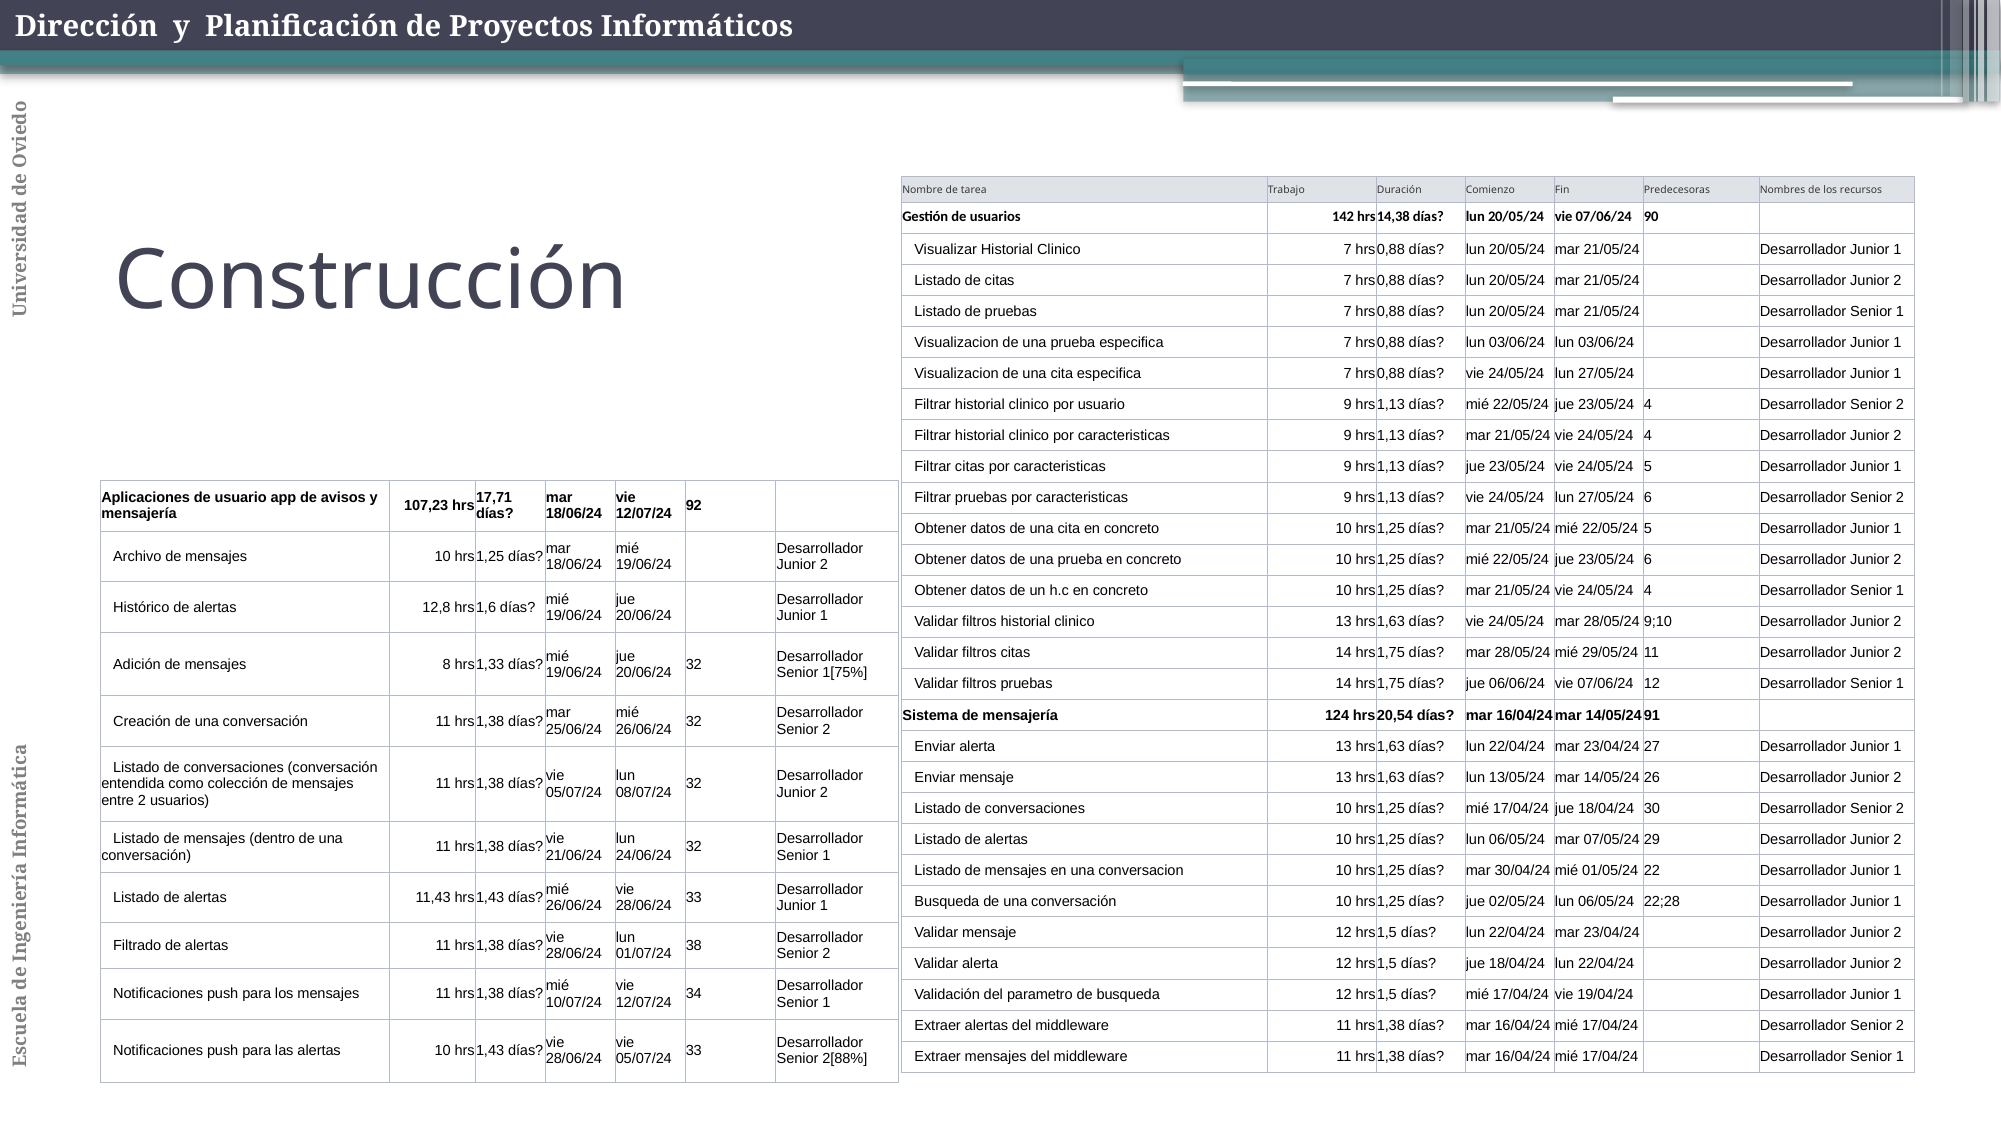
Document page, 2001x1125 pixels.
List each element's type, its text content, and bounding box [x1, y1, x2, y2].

table_cell mié 29/05/24 [1555, 638, 1643, 668]
table_cell Enviar alerta [902, 731, 1267, 761]
table_cell 20,54 días? [1377, 700, 1465, 730]
table_cell Listado de alertas [902, 824, 1267, 854]
table_cell Gestión de usuarios [902, 203, 1267, 233]
table_cell 1,25 días? [1377, 855, 1465, 885]
table_cell lun 22/04/24 [1466, 731, 1554, 761]
table_header vie 12/07/24 [616, 481, 685, 531]
table_cell 11 hrs [390, 923, 475, 968]
table_cell 12 [1644, 669, 1759, 699]
table_cell Desarrollador Junior 2 [776, 747, 898, 821]
table_cell Visualizar Historial Clinico [902, 234, 1267, 264]
table_cell 0,88 días? [1377, 265, 1465, 295]
table_cell vie 12/07/24 [616, 969, 685, 1019]
table_cell Desarrollador Junior 2 [1760, 762, 1914, 792]
table_cell mar 25/06/24 [546, 696, 615, 746]
table_cell 9 hrs [1268, 389, 1376, 419]
table_cell 26 [1644, 762, 1759, 792]
table_cell [1760, 700, 1914, 730]
table_cell Listado de alertas [101, 873, 389, 922]
table_cell [686, 582, 775, 632]
table_header Duración [1377, 177, 1465, 202]
table_cell jue 20/06/24 [616, 633, 685, 695]
table_cell Listado de conversaciones [902, 793, 1267, 823]
table_cell Desarrollador Junior 1 [776, 873, 898, 922]
table_cell Desarrollador Senior 2 [776, 923, 898, 968]
table_cell Desarrollador Junior 2 [1760, 420, 1914, 450]
table_cell Desarrollador Junior 2 [1760, 948, 1914, 979]
table_cell mar 30/04/24 [1466, 855, 1554, 885]
table_cell Desarrollador Senior 1 [1760, 576, 1914, 606]
table_cell 10 hrs [1268, 514, 1376, 544]
table_cell 5 [1644, 514, 1759, 544]
table_cell 124 hrs [1268, 700, 1376, 730]
table_cell Desarrollador Junior 2 [1760, 545, 1914, 575]
table_header mar 18/06/24 [546, 481, 615, 531]
table_cell 1,25 días? [1377, 576, 1465, 606]
table_cell Desarrollador Senior 1[75%] [776, 633, 898, 695]
table_cell lun 06/05/24 [1466, 824, 1554, 854]
table_cell Filtrar citas por caracteristicas [902, 451, 1267, 482]
table_cell Visualizacion de una prueba especifica [902, 327, 1267, 357]
table_cell vie 28/06/24 [546, 1020, 615, 1082]
table_cell 1,38 días? [476, 969, 545, 1019]
table_cell 1,6 días? [476, 582, 545, 632]
table_cell lun 24/06/24 [616, 822, 685, 872]
table_cell jue 18/04/24 [1555, 793, 1643, 823]
table_cell Listado de conversaciones (conversación entendida como colección de mensajes entre 2 usuarios) [101, 747, 389, 821]
table_cell [1644, 980, 1759, 1010]
table_cell 1,75 días? [1377, 638, 1465, 668]
table_cell 14,38 días? [1377, 203, 1465, 233]
table_cell 10 hrs [1268, 855, 1376, 885]
table_cell lun 20/05/24 [1466, 234, 1554, 264]
table_cell mar 23/04/24 [1555, 731, 1643, 761]
table_cell [1644, 327, 1759, 357]
table_cell 1,25 días? [1377, 545, 1465, 575]
table_cell Histórico de alertas [101, 582, 389, 632]
table_cell mié 19/06/24 [616, 532, 685, 581]
table_cell vie 21/06/24 [546, 822, 615, 872]
table_cell Listado de mensajes en una conversacion [902, 855, 1267, 885]
table_cell 38 [686, 923, 775, 968]
table_cell jue 20/06/24 [616, 582, 685, 632]
table_cell Desarrollador Senior 1 [1760, 669, 1914, 699]
table_cell 14 hrs [1268, 638, 1376, 668]
table_cell 11 [1644, 638, 1759, 668]
table_cell [1644, 1011, 1759, 1041]
table_cell vie 05/07/24 [546, 747, 615, 821]
table_cell lun 20/05/24 [1466, 296, 1554, 326]
table_cell Obtener datos de un h.c en concreto [902, 576, 1267, 606]
table_cell 7 hrs [1268, 265, 1376, 295]
table_cell Desarrollador Junior 2 [776, 532, 898, 581]
table_cell 1,25 días? [476, 532, 545, 581]
table_cell 11 hrs [390, 747, 475, 821]
table_cell 10 hrs [390, 1020, 475, 1082]
table_cell 29 [1644, 824, 1759, 854]
table_cell vie 24/05/24 [1466, 358, 1554, 388]
table_cell [1644, 917, 1759, 947]
table_cell 32 [686, 747, 775, 821]
table_header Aplicaciones de usuario app de avisos y mensajería [101, 481, 389, 531]
table_cell lun 06/05/24 [1555, 886, 1643, 916]
table_cell 1,43 días? [476, 1020, 545, 1082]
table_cell jue 06/06/24 [1466, 669, 1554, 699]
table_cell mar 21/05/24 [1466, 514, 1554, 544]
table_cell 33 [686, 1020, 775, 1082]
table_cell 1,13 días? [1377, 451, 1465, 482]
table_cell 4 [1644, 389, 1759, 419]
table_cell mié 26/06/24 [546, 873, 615, 922]
table_cell 1,38 días? [476, 747, 545, 821]
table_cell Validar filtros pruebas [902, 669, 1267, 699]
table_cell mié 10/07/24 [546, 969, 615, 1019]
table_cell Validar filtros historial clinico [902, 607, 1267, 637]
table_cell vie 19/04/24 [1555, 980, 1643, 1010]
table_cell mar 07/05/24 [1555, 824, 1643, 854]
table_cell 1,5 días? [1377, 980, 1465, 1010]
table_cell Desarrollador Junior 1 [1760, 855, 1914, 885]
table_cell vie 24/05/24 [1555, 451, 1643, 482]
table_cell Filtrar historial clinico por caracteristicas [902, 420, 1267, 450]
table_cell 1,75 días? [1377, 669, 1465, 699]
table_cell Desarrollador Junior 1 [1760, 327, 1914, 357]
table_cell mar 16/04/24 [1466, 700, 1554, 730]
table_cell [686, 532, 775, 581]
table_cell Desarrollador Senior 2 [1760, 483, 1914, 513]
table_cell Creación de una conversación [101, 696, 389, 746]
table_cell 90 [1644, 203, 1759, 233]
table_cell 0,88 días? [1377, 327, 1465, 357]
title Construcción [99, 187, 901, 363]
table_cell 32 [686, 696, 775, 746]
table_cell lun 03/06/24 [1555, 327, 1643, 357]
table_cell mar 21/05/24 [1555, 296, 1643, 326]
table_cell 22 [1644, 855, 1759, 885]
table_cell mar 21/05/24 [1466, 420, 1554, 450]
table_cell 11 hrs [1268, 1011, 1376, 1041]
table_cell Enviar mensaje [902, 762, 1267, 792]
table_cell jue 02/05/24 [1466, 886, 1554, 916]
table_cell Desarrollador Senior 2 [1760, 1011, 1914, 1041]
table_cell mar 16/04/24 [1466, 1011, 1554, 1041]
table_cell vie 24/05/24 [1555, 576, 1643, 606]
table_cell vie 28/06/24 [546, 923, 615, 968]
table_cell mar 28/05/24 [1466, 638, 1554, 668]
table_cell 10 hrs [1268, 886, 1376, 916]
table_cell 34 [686, 969, 775, 1019]
table_cell Desarrollador Junior 1 [1760, 234, 1914, 264]
table_cell 6 [1644, 545, 1759, 575]
table_cell Sistema de mensajería [902, 700, 1267, 730]
table_cell jue 23/05/24 [1555, 545, 1643, 575]
table_cell vie 07/06/24 [1555, 203, 1643, 233]
table_header Nombres de los recursos [1760, 177, 1914, 202]
table_cell [1644, 296, 1759, 326]
table_cell vie 05/07/24 [616, 1020, 685, 1082]
table_cell Desarrollador Senior 1 [1760, 296, 1914, 326]
table_cell 30 [1644, 793, 1759, 823]
table_cell mié 01/05/24 [1555, 855, 1643, 885]
table_cell Extraer alertas del middleware [902, 1011, 1267, 1041]
table_cell 5 [1644, 451, 1759, 482]
table_cell Adición de mensajes [101, 633, 389, 695]
table_cell 1,38 días? [1377, 1042, 1465, 1072]
table_cell mar 28/05/24 [1555, 607, 1643, 637]
table_cell [1644, 234, 1759, 264]
table_cell Validación del parametro de busqueda [902, 980, 1267, 1010]
table_cell Extraer mensajes del middleware [902, 1042, 1267, 1072]
table_cell 1,5 días? [1377, 948, 1465, 979]
table_cell Desarrollador Junior 1 [1760, 358, 1914, 388]
table_cell lun 03/06/24 [1466, 327, 1554, 357]
table_cell lun 08/07/24 [616, 747, 685, 821]
table_cell mié 26/06/24 [616, 696, 685, 746]
table_cell 33 [686, 873, 775, 922]
table_cell 11 hrs [390, 696, 475, 746]
table_cell 4 [1644, 420, 1759, 450]
table_cell 11 hrs [1268, 1042, 1376, 1072]
table_cell Listado de citas [902, 265, 1267, 295]
table_cell 12 hrs [1268, 917, 1376, 947]
table_cell mar 21/05/24 [1555, 265, 1643, 295]
table_cell 22;28 [1644, 886, 1759, 916]
table_cell 11,43 hrs [390, 873, 475, 922]
table_cell 11 hrs [390, 822, 475, 872]
table_cell 10 hrs [1268, 576, 1376, 606]
table_cell 1,38 días? [1377, 1011, 1465, 1041]
table_cell 6 [1644, 483, 1759, 513]
table_cell [1644, 1042, 1759, 1072]
table_cell Listado de mensajes (dentro de una conversación) [101, 822, 389, 872]
table_cell vie 07/06/24 [1555, 669, 1643, 699]
table_cell lun 20/05/24 [1466, 265, 1554, 295]
table_cell 8 hrs [390, 633, 475, 695]
table_cell 7 hrs [1268, 234, 1376, 264]
table_cell Desarrollador Senior 1 [776, 822, 898, 872]
table_cell jue 23/05/24 [1555, 389, 1643, 419]
table_cell Busqueda de una conversación [902, 886, 1267, 916]
table_cell 13 hrs [1268, 607, 1376, 637]
table_cell Desarrollador Junior 1 [1760, 731, 1914, 761]
table_header Fin [1555, 177, 1643, 202]
table_header 92 [686, 481, 775, 531]
table_cell [1644, 265, 1759, 295]
table_cell jue 23/05/24 [1466, 451, 1554, 482]
table_cell 1,43 días? [476, 873, 545, 922]
table_cell 11 hrs [390, 969, 475, 1019]
table_cell mié 17/04/24 [1466, 980, 1554, 1010]
table_cell Validar mensaje [902, 917, 1267, 947]
table_cell Desarrollador Junior 2 [1760, 638, 1914, 668]
table_cell lun 22/04/24 [1466, 917, 1554, 947]
table_cell 10 hrs [1268, 793, 1376, 823]
table_cell [1644, 948, 1759, 979]
table_cell Desarrollador Junior 2 [1760, 607, 1914, 637]
table_cell mié 17/04/24 [1555, 1042, 1643, 1072]
table_cell 91 [1644, 700, 1759, 730]
table_cell mar 14/05/24 [1555, 700, 1643, 730]
table_cell 0,88 días? [1377, 234, 1465, 264]
table_header Comienzo [1466, 177, 1554, 202]
table_cell mar 21/05/24 [1555, 234, 1643, 264]
table_cell mié 17/04/24 [1466, 793, 1554, 823]
table_cell mar 16/04/24 [1466, 1042, 1554, 1072]
table_cell vie 24/05/24 [1466, 607, 1554, 637]
table_cell lun 27/05/24 [1555, 358, 1643, 388]
table_cell 1,25 días? [1377, 514, 1465, 544]
table_header Nombre de tarea [902, 177, 1267, 202]
table_cell Notificaciones push para las alertas [101, 1020, 389, 1082]
table_cell 7 hrs [1268, 358, 1376, 388]
table_cell mié 17/04/24 [1555, 1011, 1643, 1041]
table_cell 9 hrs [1268, 451, 1376, 482]
table_header Trabajo [1268, 177, 1376, 202]
table_cell 12 hrs [1268, 980, 1376, 1010]
table_cell Filtrar pruebas por caracteristicas [902, 483, 1267, 513]
table_cell Desarrollador Junior 2 [1760, 824, 1914, 854]
table_cell 1,25 días? [1377, 793, 1465, 823]
table_cell mié 22/05/24 [1555, 514, 1643, 544]
table_cell Validar alerta [902, 948, 1267, 979]
table_cell Filtrar historial clinico por usuario [902, 389, 1267, 419]
table_cell 14 hrs [1268, 669, 1376, 699]
table_cell 0,88 días? [1377, 296, 1465, 326]
table_header [776, 481, 898, 531]
table_cell Desarrollador Junior 1 [1760, 980, 1914, 1010]
table_cell 32 [686, 822, 775, 872]
table_cell Desarrollador Senior 2 [1760, 389, 1914, 419]
table_cell Obtener datos de una cita en concreto [902, 514, 1267, 544]
table_cell Desarrollador Senior 2 [776, 696, 898, 746]
table_cell Notificaciones push para los mensajes [101, 969, 389, 1019]
table_cell Obtener datos de una prueba en concreto [902, 545, 1267, 575]
table_cell 4 [1644, 576, 1759, 606]
table_cell 10 hrs [1268, 545, 1376, 575]
table_cell mar 14/05/24 [1555, 762, 1643, 792]
table_cell 1,33 días? [476, 633, 545, 695]
table_cell 1,38 días? [476, 696, 545, 746]
table_cell 10 hrs [390, 532, 475, 581]
table_cell 27 [1644, 731, 1759, 761]
table_cell 7 hrs [1268, 296, 1376, 326]
table_cell 12 hrs [1268, 948, 1376, 979]
table_cell 1,13 días? [1377, 483, 1465, 513]
table_cell lun 27/05/24 [1555, 483, 1643, 513]
table_cell vie 24/05/24 [1466, 483, 1554, 513]
table_cell Desarrollador Junior 1 [1760, 451, 1914, 482]
table_cell 1,38 días? [476, 923, 545, 968]
table_cell 7 hrs [1268, 327, 1376, 357]
table_cell 1,63 días? [1377, 607, 1465, 637]
table_cell 1,63 días? [1377, 731, 1465, 761]
table_cell mié 22/05/24 [1466, 389, 1554, 419]
table_cell lun 01/07/24 [616, 923, 685, 968]
table_header Predecesoras [1644, 177, 1759, 202]
table_cell 1,25 días? [1377, 824, 1465, 854]
table_cell 13 hrs [1268, 731, 1376, 761]
table_cell 12,8 hrs [390, 582, 475, 632]
table_cell 1,25 días? [1377, 886, 1465, 916]
table_cell lun 22/04/24 [1555, 948, 1643, 979]
table_cell 1,38 días? [476, 822, 545, 872]
table_header 107,23 hrs [390, 481, 475, 531]
table_cell 9 hrs [1268, 420, 1376, 450]
table_cell Desarrollador Junior 1 [776, 582, 898, 632]
table_cell 0,88 días? [1377, 358, 1465, 388]
table_cell Filtrado de alertas [101, 923, 389, 968]
table_cell mié 19/06/24 [546, 633, 615, 695]
table_cell 32 [686, 633, 775, 695]
table_cell mar 18/06/24 [546, 532, 615, 581]
table_cell 9 hrs [1268, 483, 1376, 513]
table_cell Desarrollador Senior 2[88%] [776, 1020, 898, 1082]
table_cell lun 13/05/24 [1466, 762, 1554, 792]
table_cell Validar filtros citas [902, 638, 1267, 668]
table_cell Desarrollador Senior 2 [1760, 793, 1914, 823]
table_cell [1760, 203, 1914, 233]
table_cell Visualizacion de una cita especifica [902, 358, 1267, 388]
table_cell 10 hrs [1268, 824, 1376, 854]
table_cell Listado de pruebas [902, 296, 1267, 326]
table_cell Desarrollador Senior 1 [776, 969, 898, 1019]
table_cell Desarrollador Junior 1 [1760, 886, 1914, 916]
table_cell 1,63 días? [1377, 762, 1465, 792]
table_cell jue 18/04/24 [1466, 948, 1554, 979]
table_cell 1,13 días? [1377, 389, 1465, 419]
table_cell mar 21/05/24 [1466, 576, 1554, 606]
table_cell 142 hrs [1268, 203, 1376, 233]
table_cell 1,13 días? [1377, 420, 1465, 450]
table_cell Desarrollador Senior 1 [1760, 1042, 1914, 1072]
table_cell mar 23/04/24 [1555, 917, 1643, 947]
table_cell [1644, 358, 1759, 388]
table_cell mié 19/06/24 [546, 582, 615, 632]
table_cell vie 28/06/24 [616, 873, 685, 922]
table_cell 13 hrs [1268, 762, 1376, 792]
table_cell Archivo de mensajes [101, 532, 389, 581]
table_header 17,71 días? [476, 481, 545, 531]
table_cell lun 20/05/24 [1466, 203, 1554, 233]
table_cell Desarrollador Junior 1 [1760, 514, 1914, 544]
table_cell 1,5 días? [1377, 917, 1465, 947]
table_cell vie 24/05/24 [1555, 420, 1643, 450]
table_cell Desarrollador Junior 2 [1760, 917, 1914, 947]
table_cell mié 22/05/24 [1466, 545, 1554, 575]
table_cell Desarrollador Junior 2 [1760, 265, 1914, 295]
table_cell 9;10 [1644, 607, 1759, 637]
